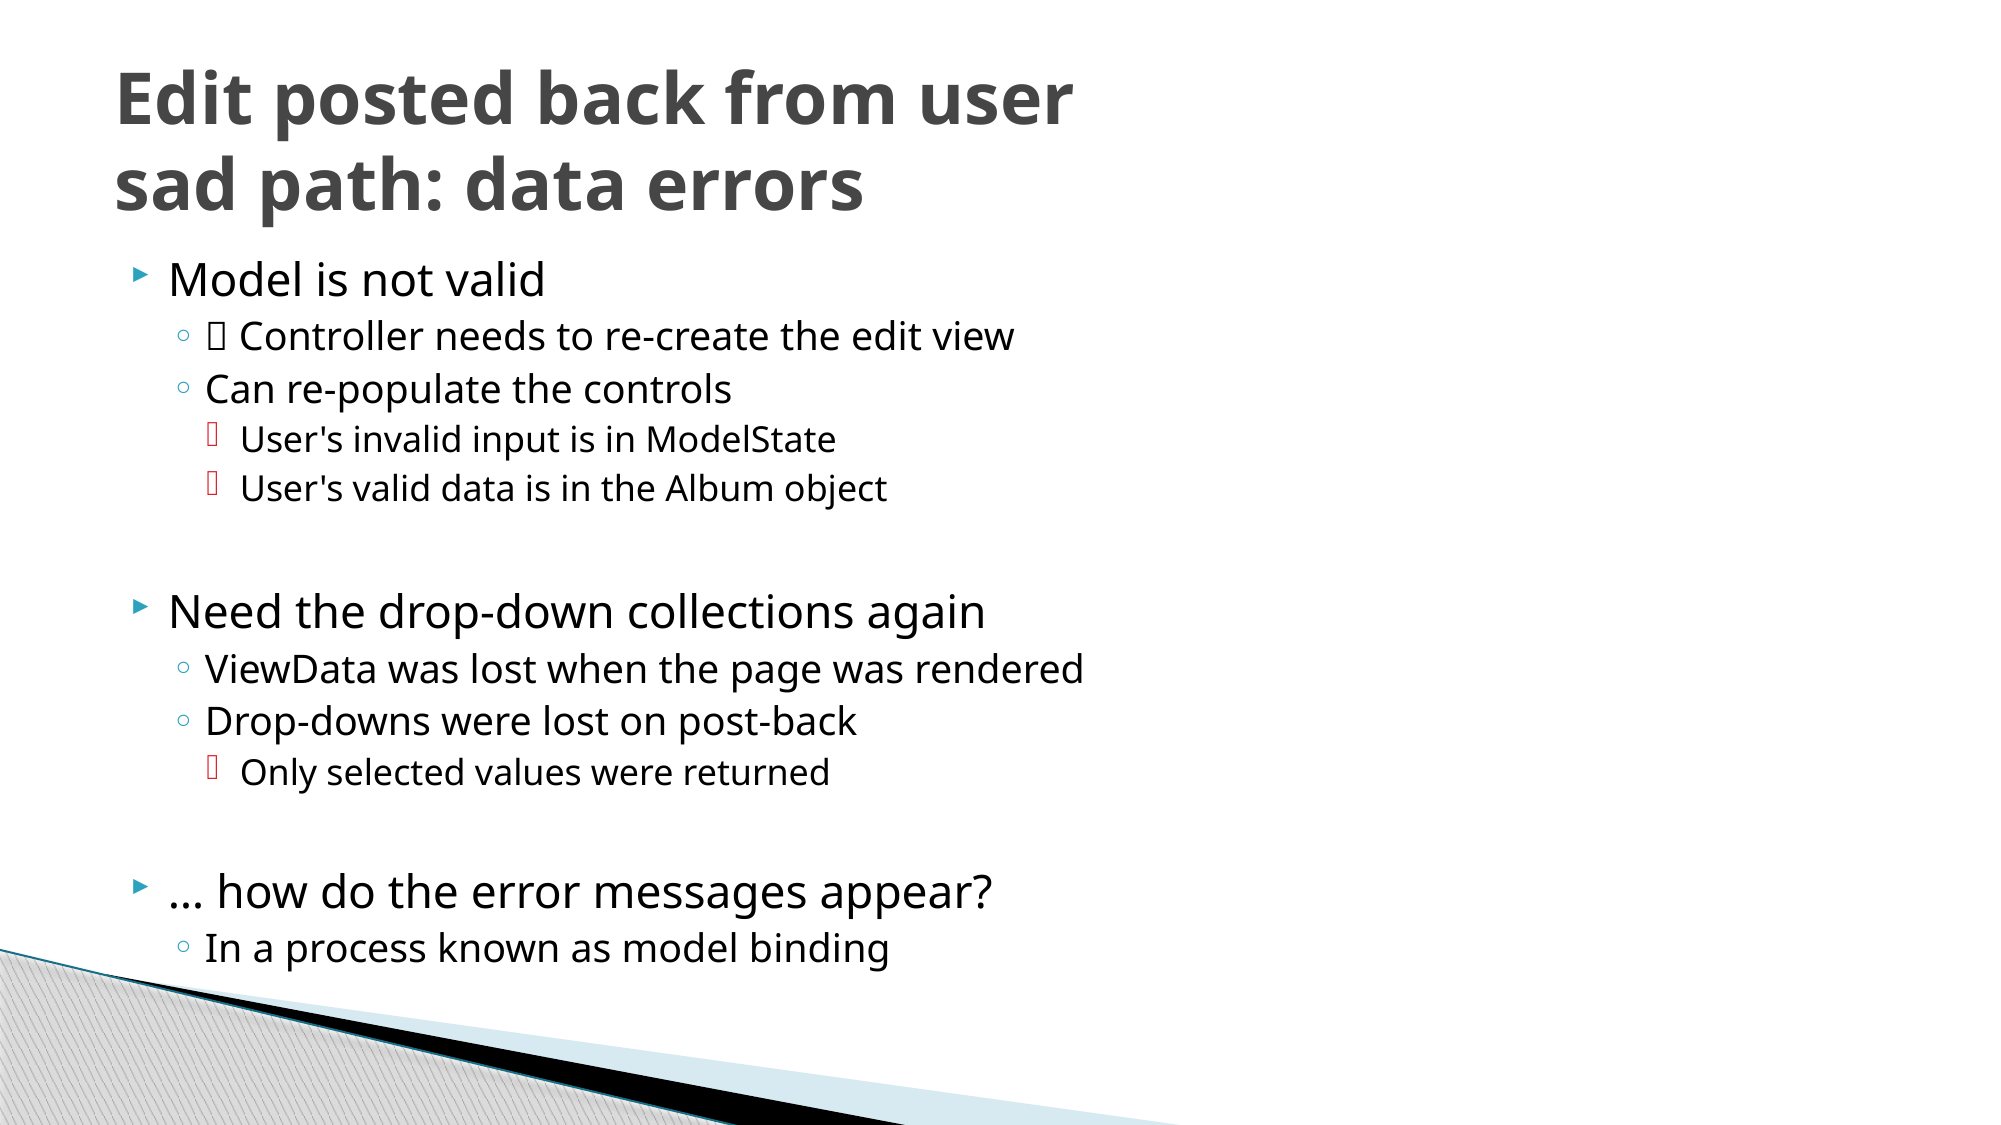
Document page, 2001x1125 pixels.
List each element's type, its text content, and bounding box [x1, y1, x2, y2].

title Edit posted back from user sad path: data errors [99, 45, 1900, 233]
list Model is not valid  Controller needs to re-create the edit view Can re-populate the controls User's invalid input is in ModelState User's valid data is in the Album object Need the drop-down collections again ViewData was lost when the page was rendered Drop-downs were lost on post-back Only selected values were returned … how do the error messages appear? In a process known as model binding [99, 243, 1900, 986]
